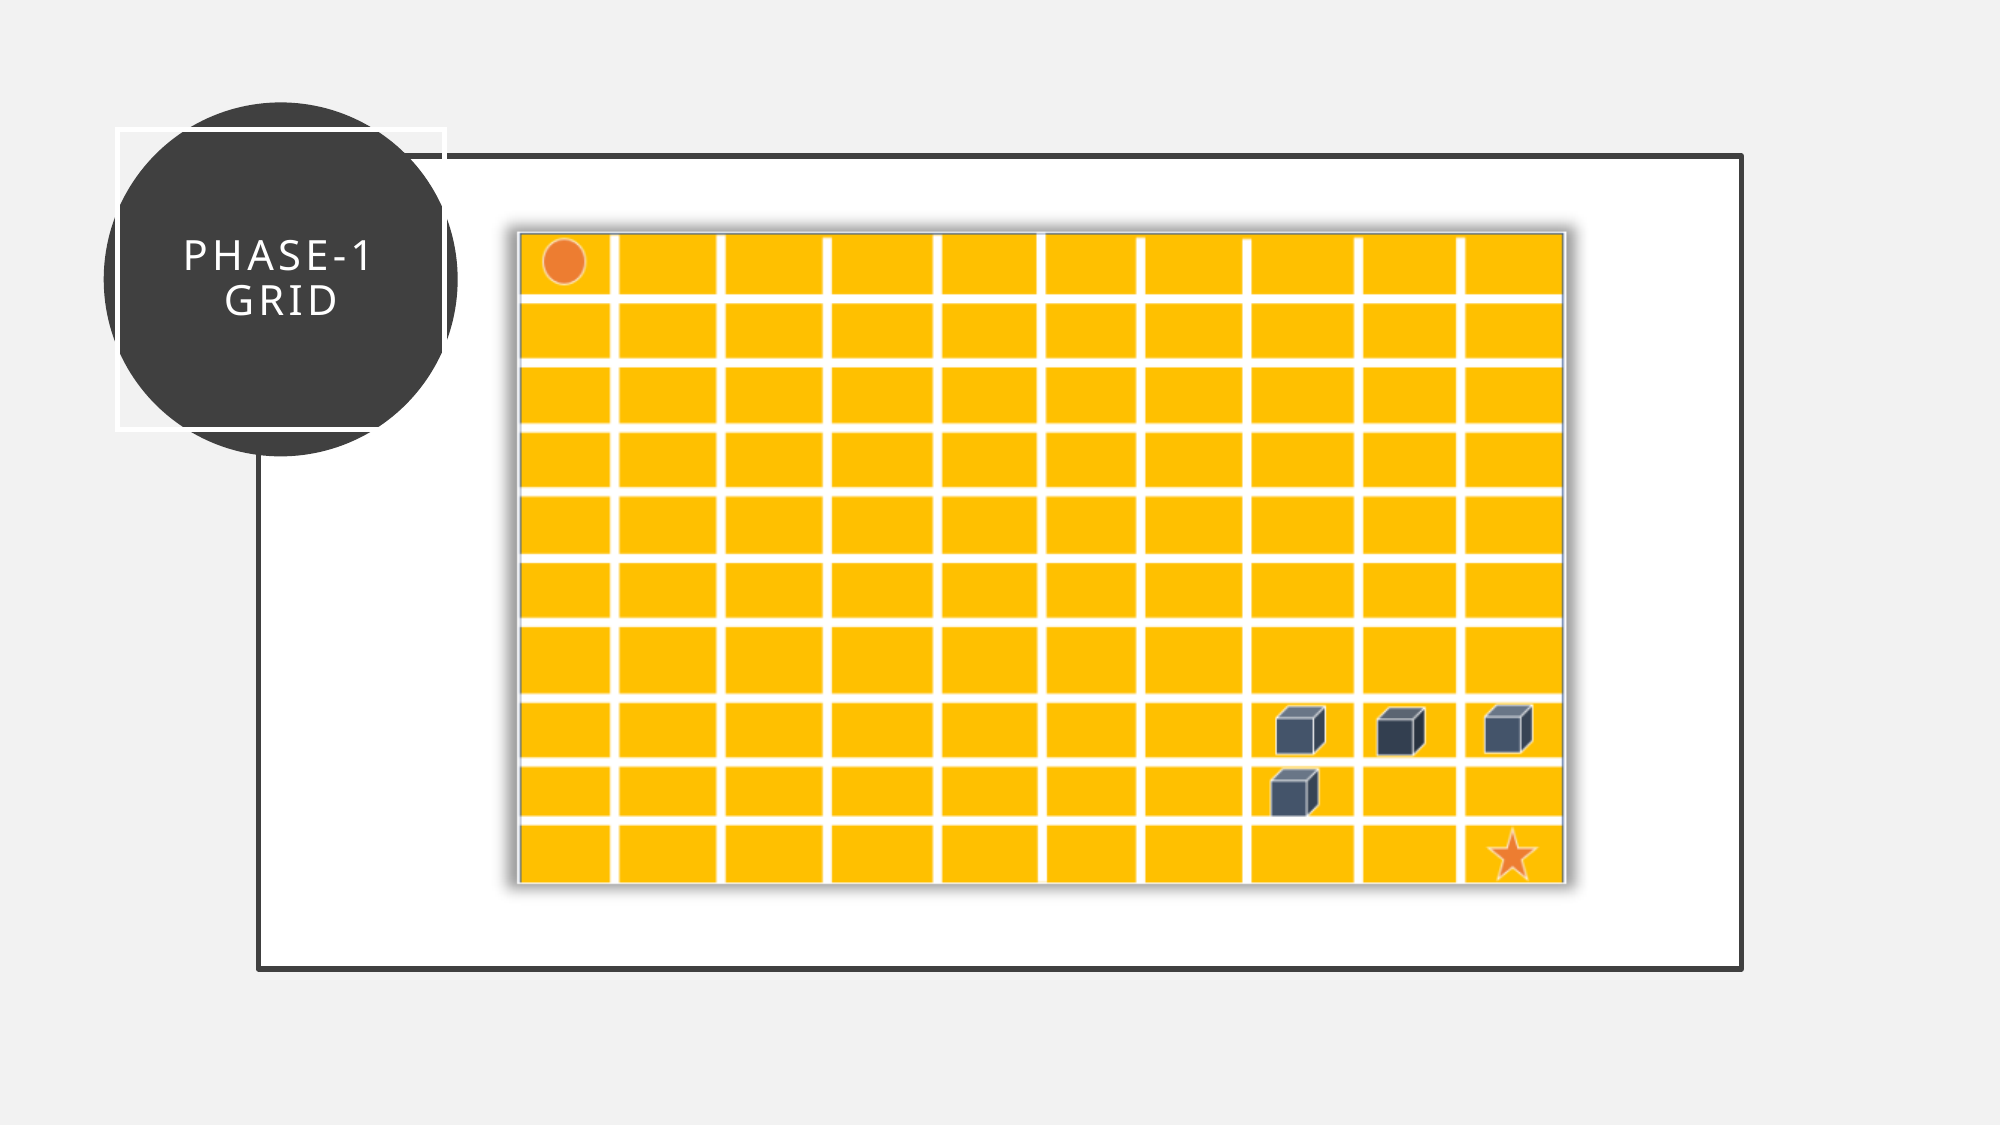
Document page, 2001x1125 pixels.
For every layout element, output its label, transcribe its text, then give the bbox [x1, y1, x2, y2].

title Phase-1 grid [115, 127, 447, 432]
text_box [102, 214, 115, 345]
text_box [189, 432, 373, 458]
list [486, 208, 1589, 917]
text_box [257, 155, 1742, 970]
text_box [188, 101, 373, 127]
text_box [447, 215, 459, 343]
